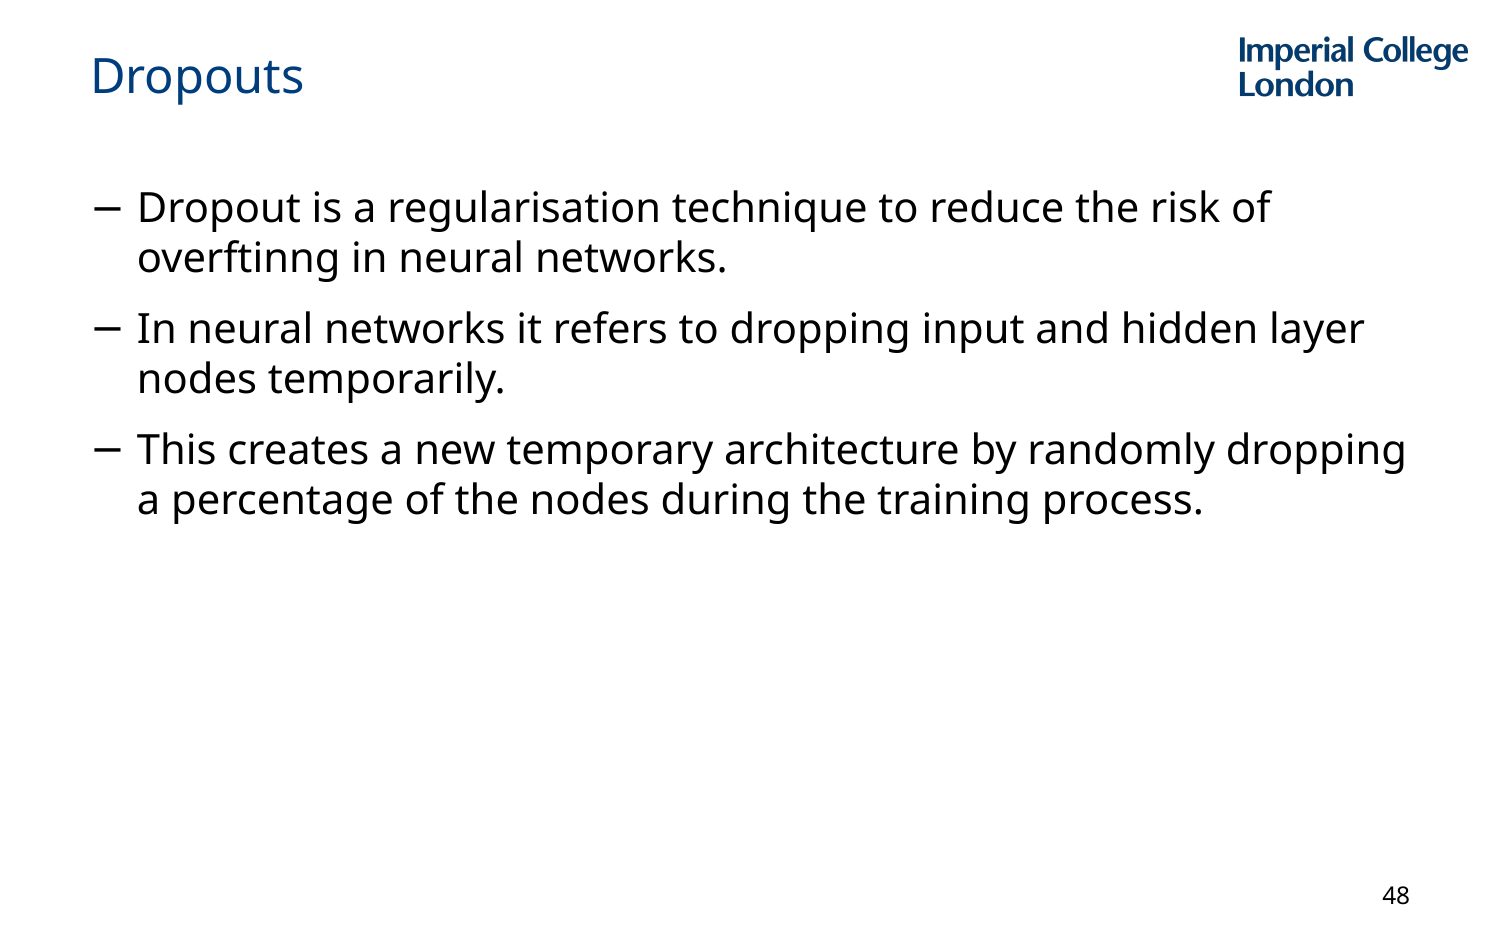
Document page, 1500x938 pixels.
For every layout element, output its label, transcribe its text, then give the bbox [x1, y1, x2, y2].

slide_number 48 [1074, 872, 1426, 920]
picture [1425, 18, 1486, 114]
title Dropouts [75, 0, 1425, 153]
list Dropout is a regularisation technique to reduce the risk of overftinng in neural networks. In neural networks it refers to dropping input and hidden layer nodes temporarily. This creates a new temporary architecture by randomly dropping a percentage of the nodes during the training process. [75, 173, 1425, 853]
